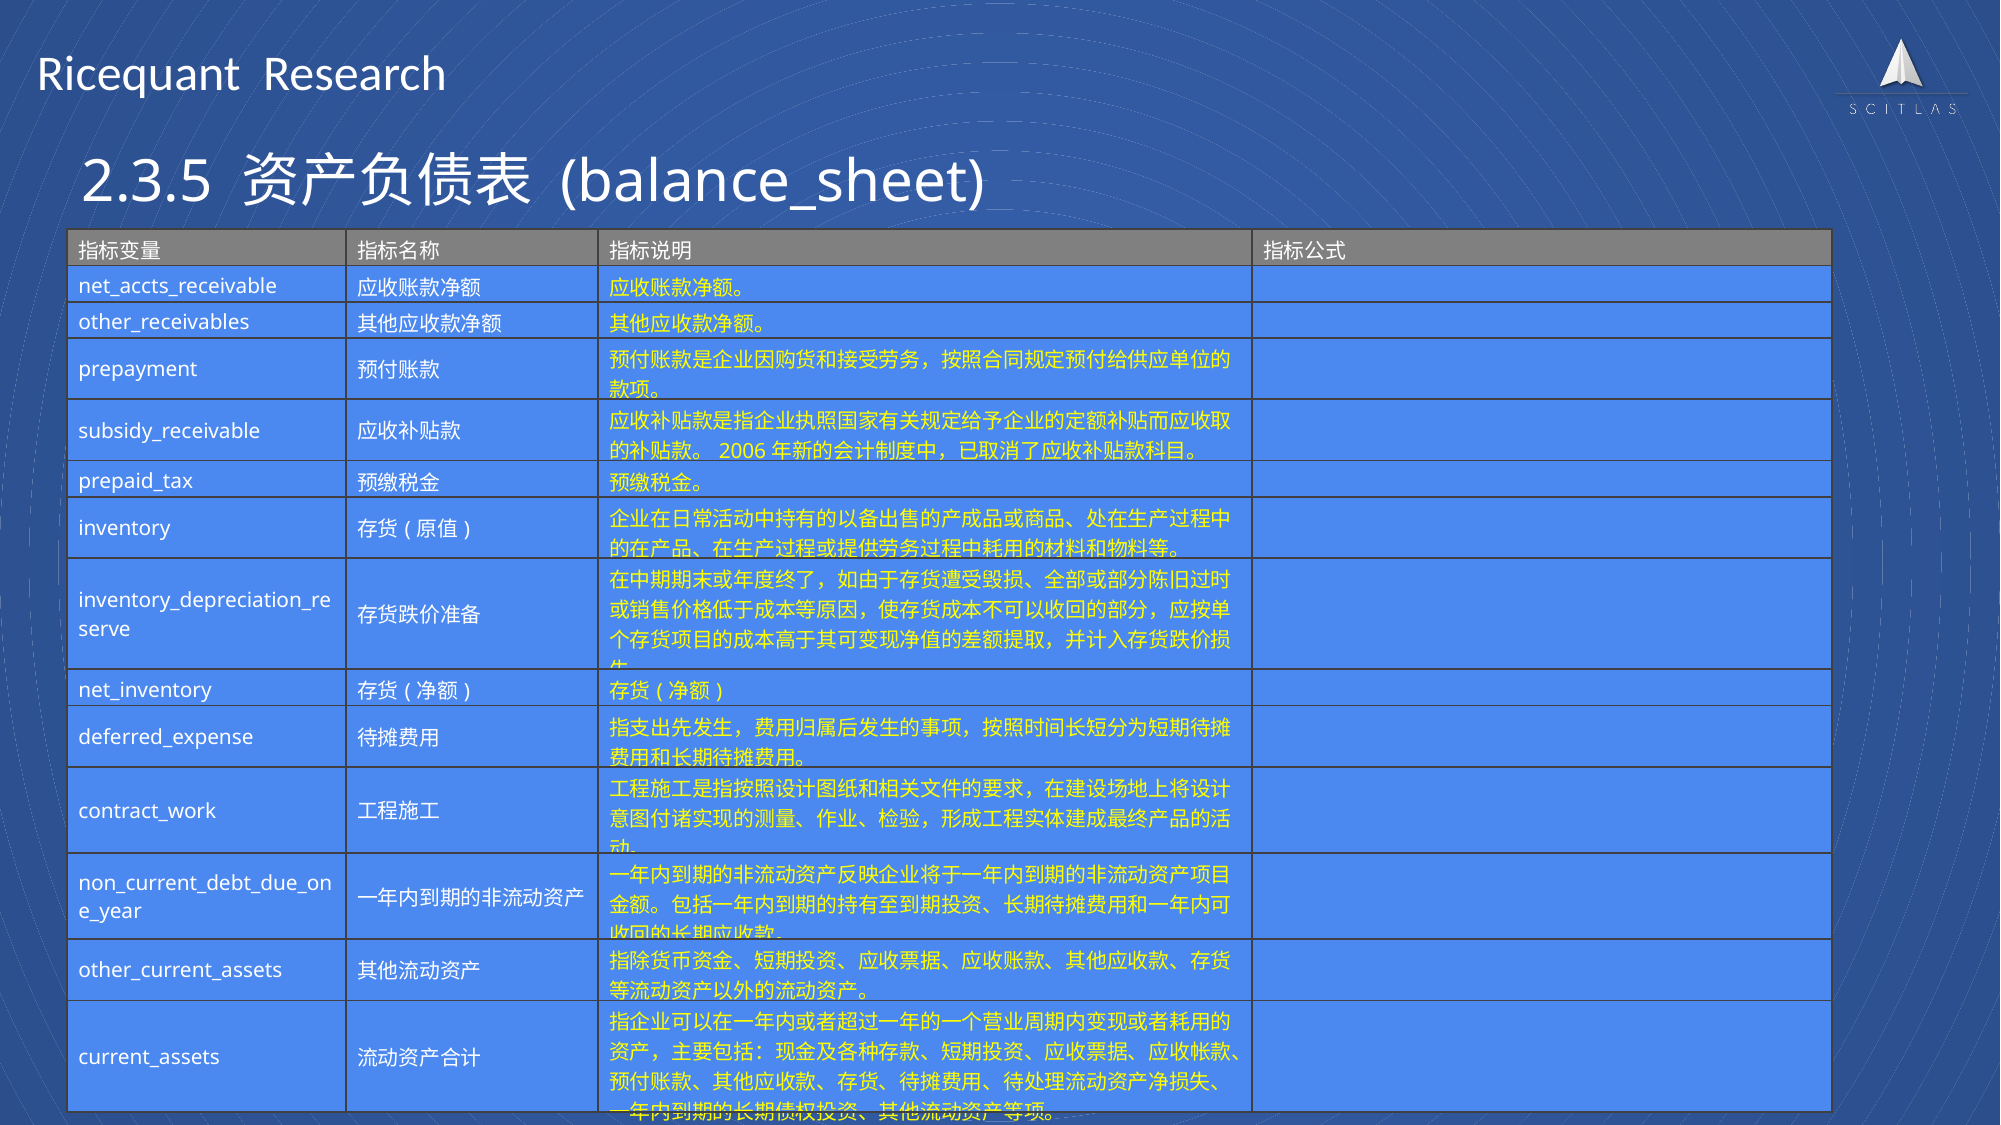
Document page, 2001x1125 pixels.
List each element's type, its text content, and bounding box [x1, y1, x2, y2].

table_cell [1253, 940, 1831, 1000]
table_cell other_receivables [68, 303, 345, 337]
table_cell contract_work [68, 768, 345, 852]
table_cell 预缴税金 [347, 461, 597, 496]
table_cell 预付账款 [347, 339, 597, 398]
table_cell 其他应收款净额 [347, 303, 597, 337]
table_cell 预付账款是企业因购货和接受劳务，按照合同规定预付给供应单位的款项。 [599, 339, 1251, 398]
table_cell 工程施工 [347, 768, 597, 852]
table_cell 应收补贴款是指企业执照国家有关规定给予企业的定额补贴而应收取的补贴款。2006年新的会计制度中，已取消了应收补贴款科目。 [599, 400, 1251, 460]
table_header 指标说明 [599, 230, 1251, 265]
table_cell prepayment [68, 339, 345, 398]
table_cell current_assets [68, 1001, 345, 1111]
table_cell [1253, 266, 1831, 301]
table_cell 其他流动资产 [347, 940, 597, 1000]
table_cell [1253, 1001, 1831, 1111]
table_cell 指除货币资金、短期投资、应收票据、应收账款、其他应收款、存货等流动资产以外的流动资产。 [599, 940, 1251, 1000]
table_cell 存货(净额) [599, 670, 1251, 705]
table_cell [1253, 461, 1831, 496]
table_cell 存货跌价准备 [347, 559, 597, 668]
text_box 2.3.5 资产负债表 (balance_sheet) [67, 135, 1833, 228]
table_cell 企业在日常活动中持有的以备出售的产成品或商品、处在生产过程中的在产品、在生产过程或提供劳务过程中耗用的材料和物料等。 [599, 498, 1251, 557]
table_cell 一年内到期的非流动资产反映企业将于一年内到期的非流动资产项目金额。包括一年内到期的持有至到期投资、长期待摊费用和一年内可收回的长期应收款。 [599, 854, 1251, 938]
table_cell 指企业可以在一年内或者超过一年的一个营业周期内变现或者耗用的资产，主要包括：现金及各种存款、短期投资、应收票据、应收帐款、预付账款、其他应收款、存货、待摊费用、待处理流动资产净损失、一年内到期的长期债权投资、其他流动资产等项。 [599, 1001, 1251, 1111]
table_cell 流动资产合计 [347, 1001, 597, 1111]
table_cell net_inventory [68, 670, 345, 705]
table_cell [1253, 768, 1831, 852]
table_cell 指支出先发生，费用归属后发生的事项，按照时间长短分为短期待摊费用和长期待摊费用。 [599, 706, 1251, 766]
table_cell [1253, 498, 1831, 557]
table_cell [1253, 670, 1831, 705]
table_cell 应收账款净额。 [599, 266, 1251, 301]
table_cell 工程施工是指按照设计图纸和相关文件的要求，在建设场地上将设计意图付诸实现的测量、作业、检验，形成工程实体建成最终产品的活动。 [599, 768, 1251, 852]
table_cell inventory_depreciation_reserve [68, 559, 345, 668]
table_cell 待摊费用 [347, 706, 597, 766]
table_cell [1253, 854, 1831, 938]
text_box Ricequant Research [22, 32, 778, 108]
table_cell [1253, 559, 1831, 668]
table_cell [1253, 339, 1831, 398]
table_cell 存货(原值) [347, 498, 597, 557]
table_cell 在中期期末或年度终了，如由于存货遭受毁损、全部或部分陈旧过时或销售价格低于成本等原因，使存货成本不可以收回的部分，应按单个存货项目的成本高于其可变现净值的差额提取，并计入存货跌价损失。 [599, 559, 1251, 668]
table_cell other_current_assets [68, 940, 345, 1000]
table_header 指标公式 [1253, 230, 1831, 265]
table_cell 应收账款净额 [347, 266, 597, 301]
table_cell [1253, 303, 1831, 337]
table_cell 存货(净额) [347, 670, 597, 705]
text_box [0, 0, 2000, 1125]
table_header 指标变量 [68, 230, 345, 265]
table_cell subsidy_receivable [68, 400, 345, 460]
table_header 指标名称 [347, 230, 597, 265]
table_cell net_accts_receivable [68, 266, 345, 301]
table_cell [1253, 400, 1831, 460]
table_cell deferred_expense [68, 706, 345, 766]
table_cell inventory [68, 498, 345, 557]
table_cell [1253, 706, 1831, 766]
table_cell 其他应收款净额。 [599, 303, 1251, 337]
table_cell non_current_debt_due_one_year [68, 854, 345, 938]
table_cell 预缴税金。 [599, 461, 1251, 496]
picture [1802, 0, 2000, 142]
table_cell 一年内到期的非流动资产 [347, 854, 597, 938]
table_cell 应收补贴款 [347, 400, 597, 460]
table_cell prepaid_tax [68, 461, 345, 496]
